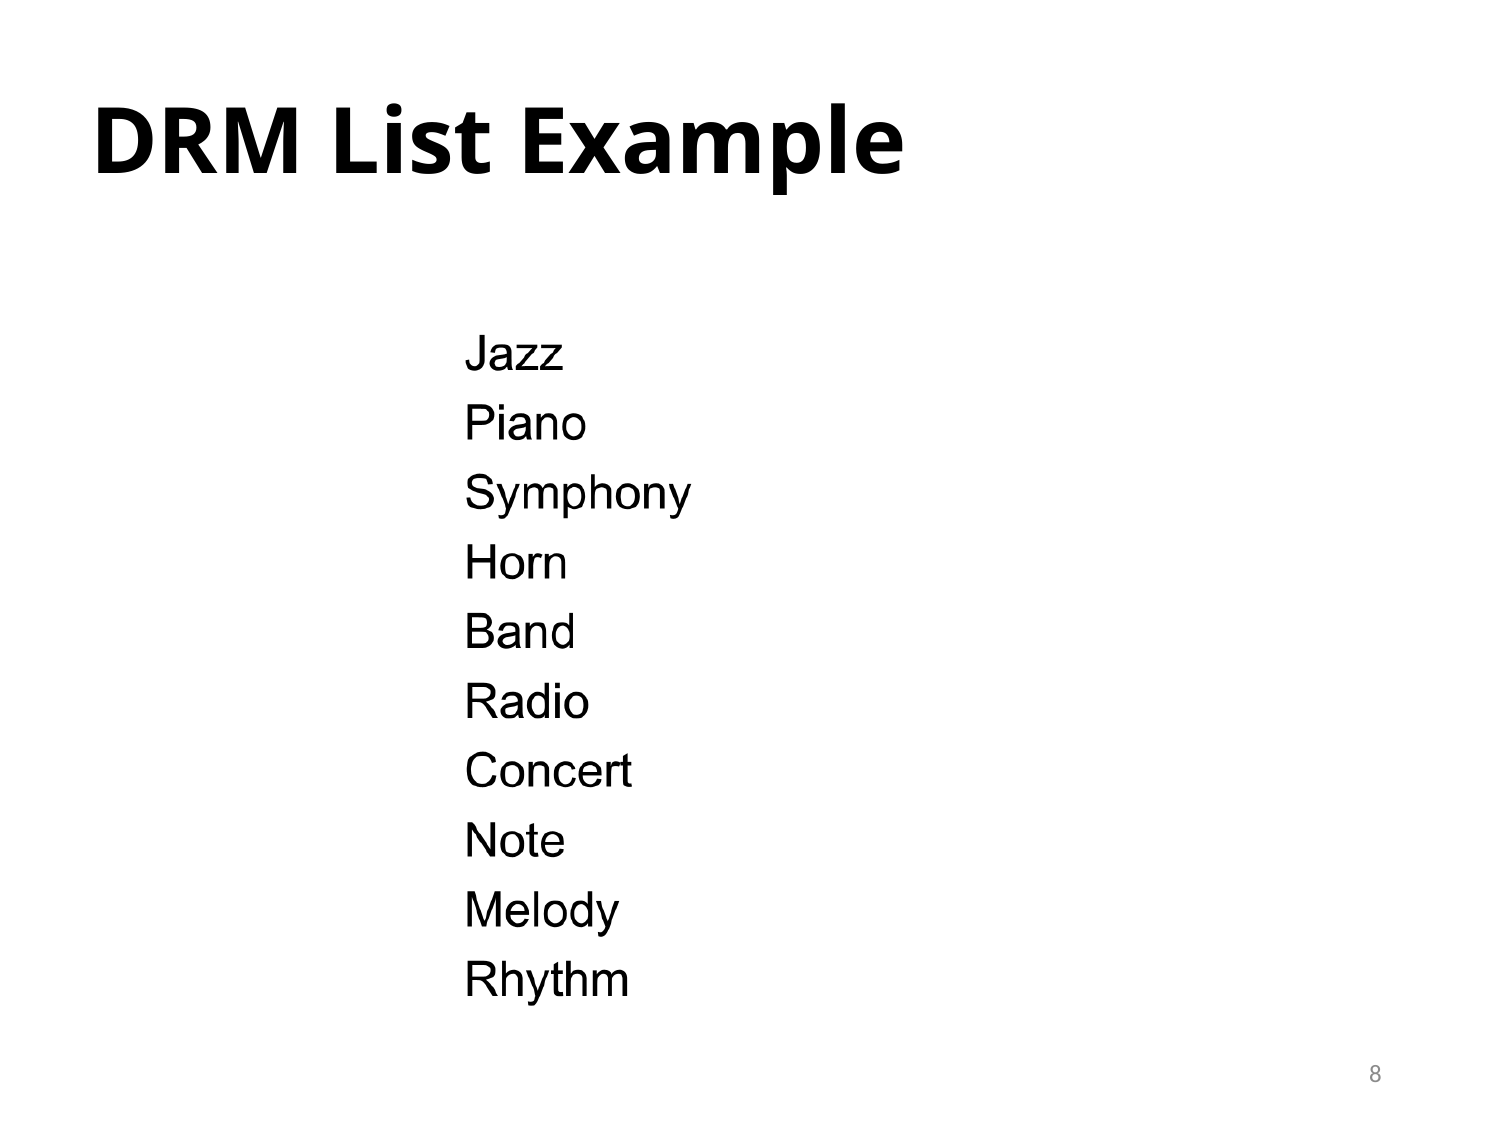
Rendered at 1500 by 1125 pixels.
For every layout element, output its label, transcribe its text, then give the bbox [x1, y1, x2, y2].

picture [217, 258, 1304, 1073]
slide_number 8 [1059, 1042, 1397, 1103]
title DRM List Example [75, 50, 1425, 238]
